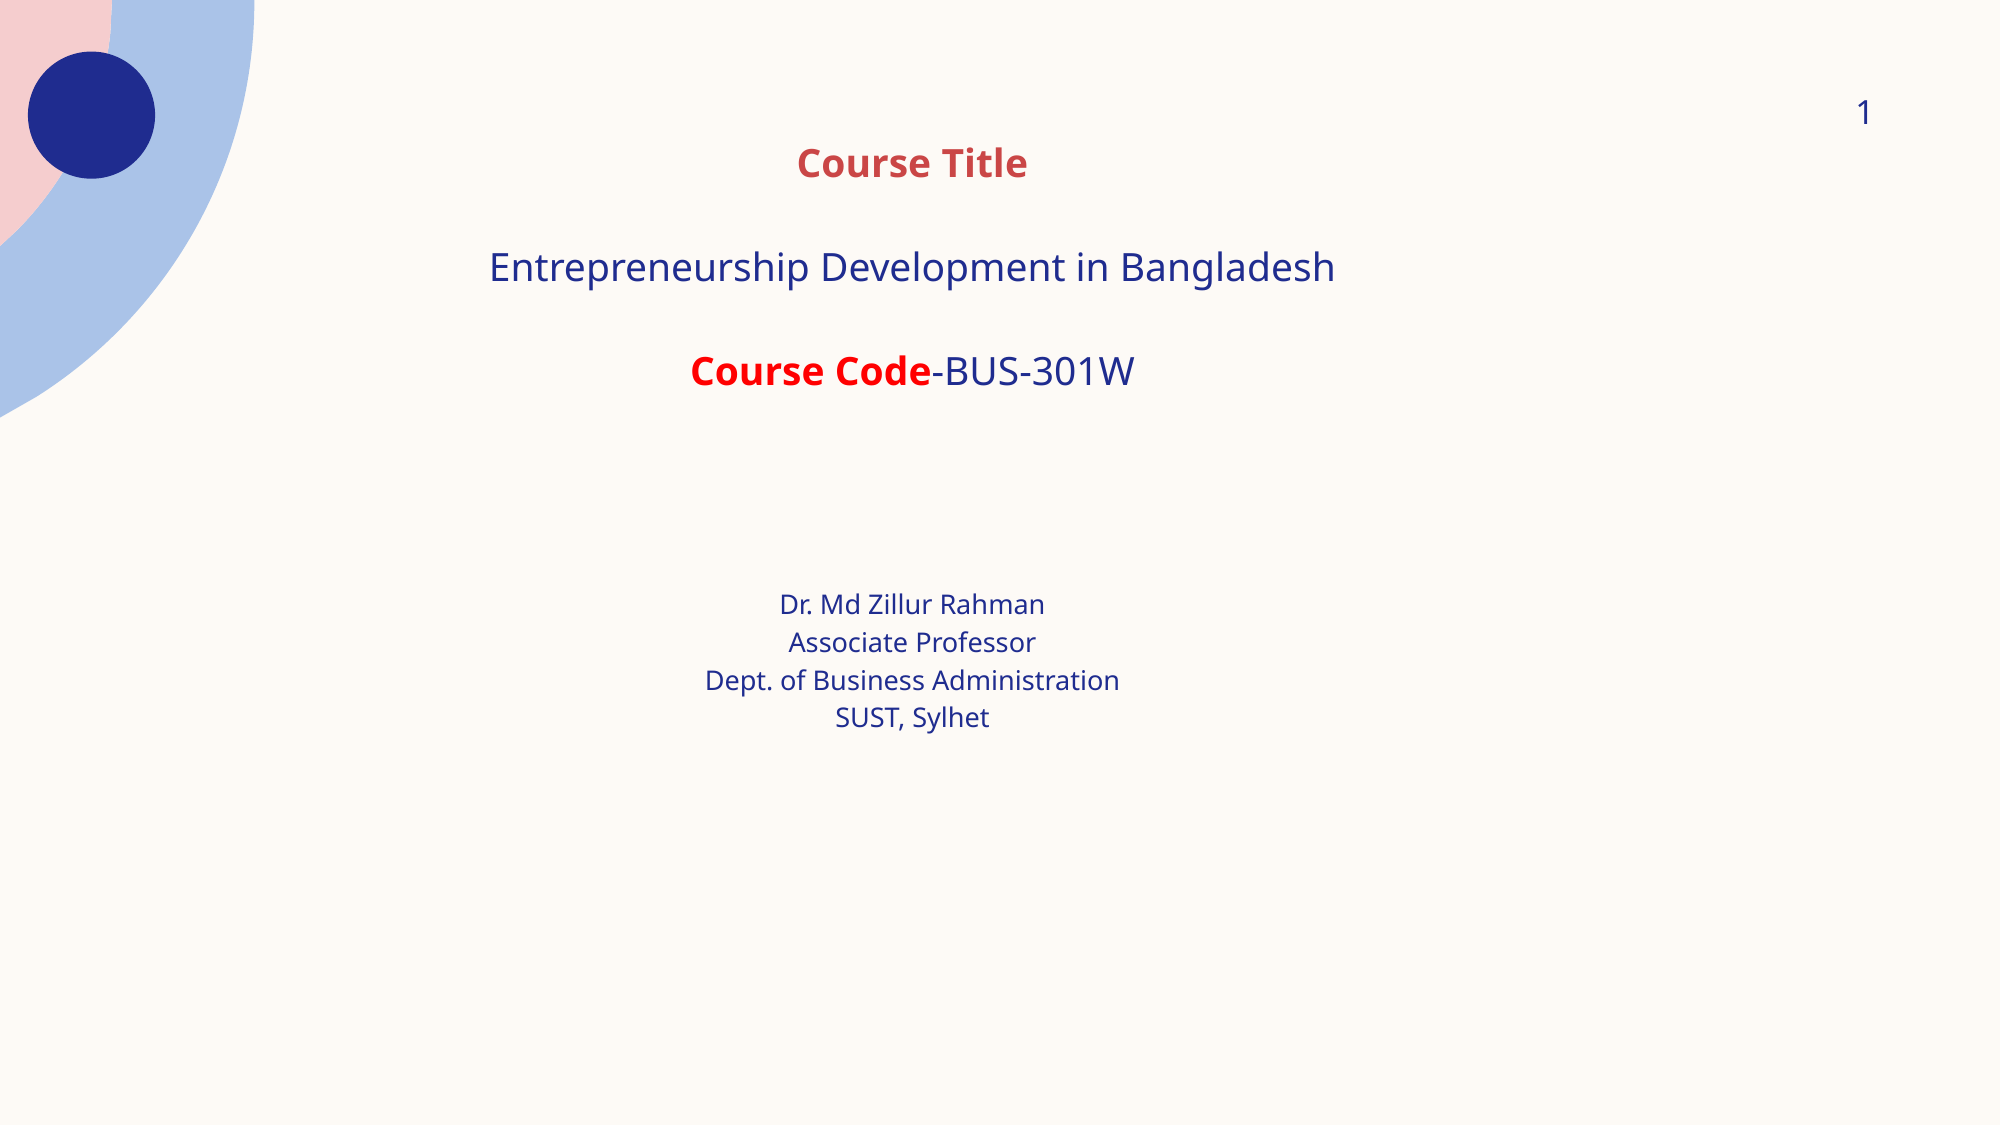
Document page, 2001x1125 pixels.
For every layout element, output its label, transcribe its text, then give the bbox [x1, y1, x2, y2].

list Course Title Entrepreneurship Development in Bangladesh Course Code-BUS-301W Dr. Md Zillur Rahman Associate Professor Dept. of Business Administration SUST, Sylhet [392, 130, 1433, 741]
slide_number 1 [1699, 75, 1875, 153]
